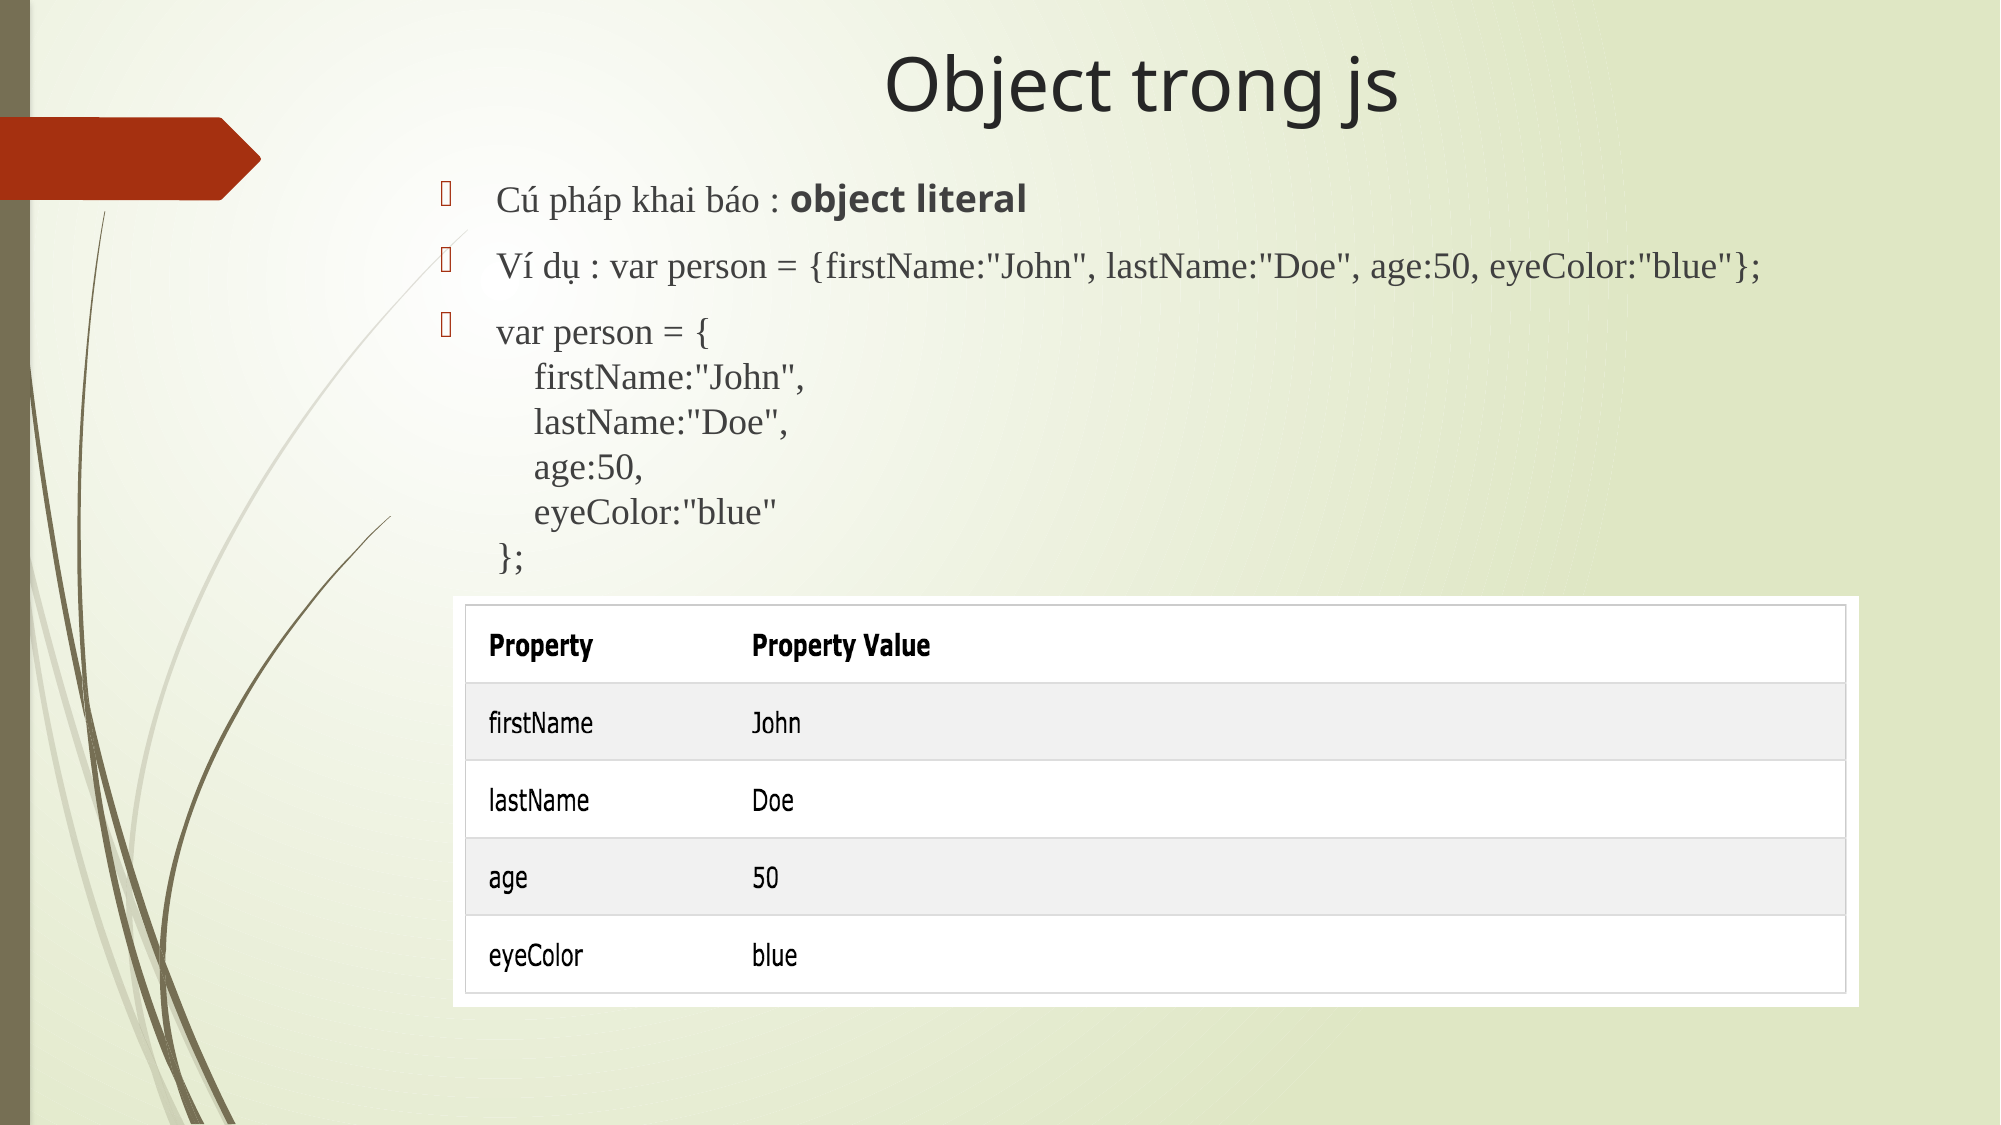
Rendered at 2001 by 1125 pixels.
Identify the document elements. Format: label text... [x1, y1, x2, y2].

title Object trong js [411, 28, 1874, 142]
picture [453, 596, 1859, 1007]
list Cú pháp khai báo : object literal Ví dụ : var person = {firstName:"John", lastName:"Doe", age:50, eyeColor:"blue"}; var person = { firstName:"John", lastName:"Doe", age:50, eyeColor:"blue" }; [424, 167, 1888, 1068]
